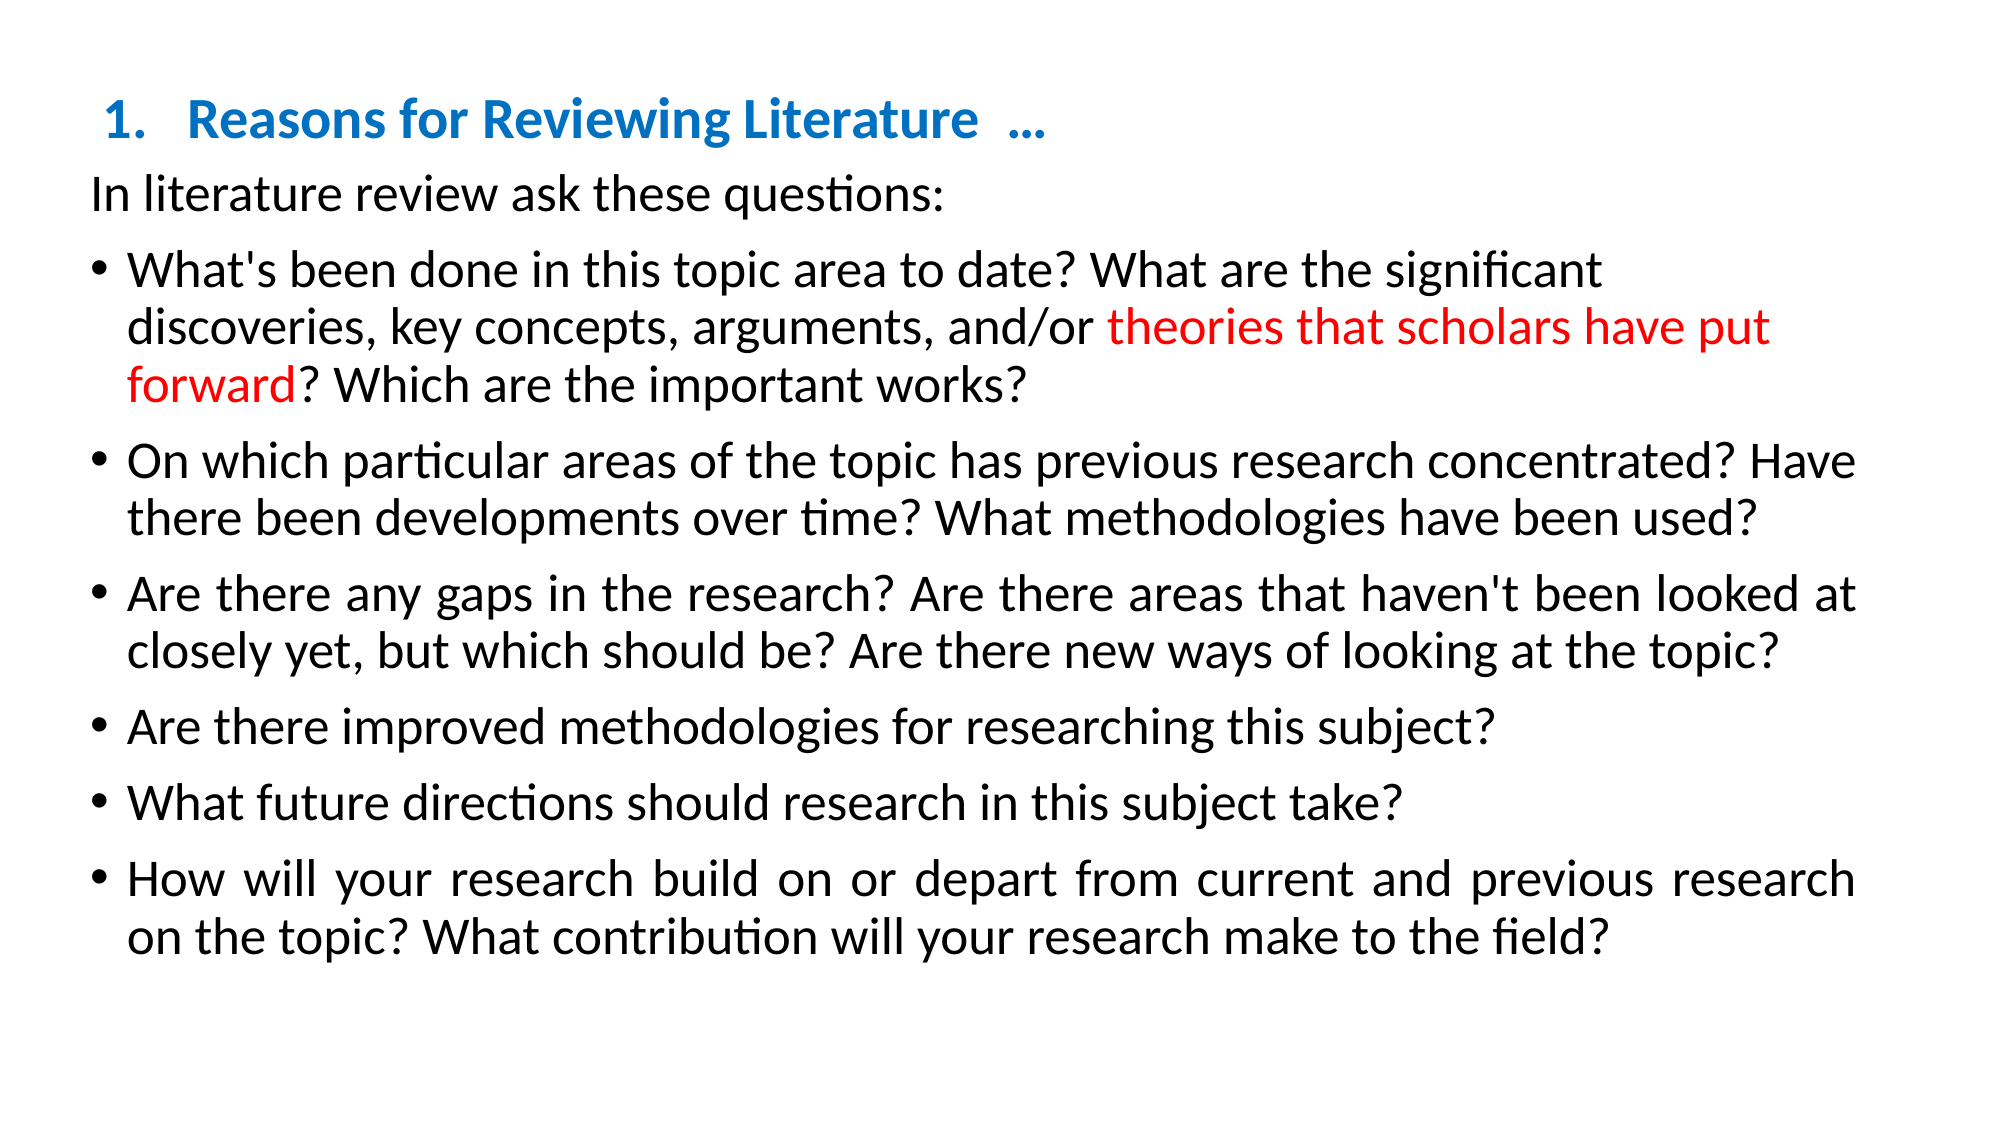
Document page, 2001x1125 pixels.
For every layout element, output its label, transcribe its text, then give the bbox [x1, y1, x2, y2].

text_box 1. Reasons for Reviewing Literature … [74, 72, 1817, 158]
list In literature review ask these questions: What's been done in this topic area to date? What are the significant discoveries, key concepts, arguments, and/or theories that scholars have put forward? Which are the important works? On which particular areas of the topic has previous research concentrated? Have there been developments over time? What methodologies have been used? Are there any gaps in the research? Are there areas that haven't been looked at closely yet, but which should be? Are there new ways of looking at the topic? Are there improved methodologies for researching this subject? What future directions should research in this subject take? How will your research build on or depart from current and previous research on the topic? What contribution will your research make to the field? [75, 158, 1873, 1069]
